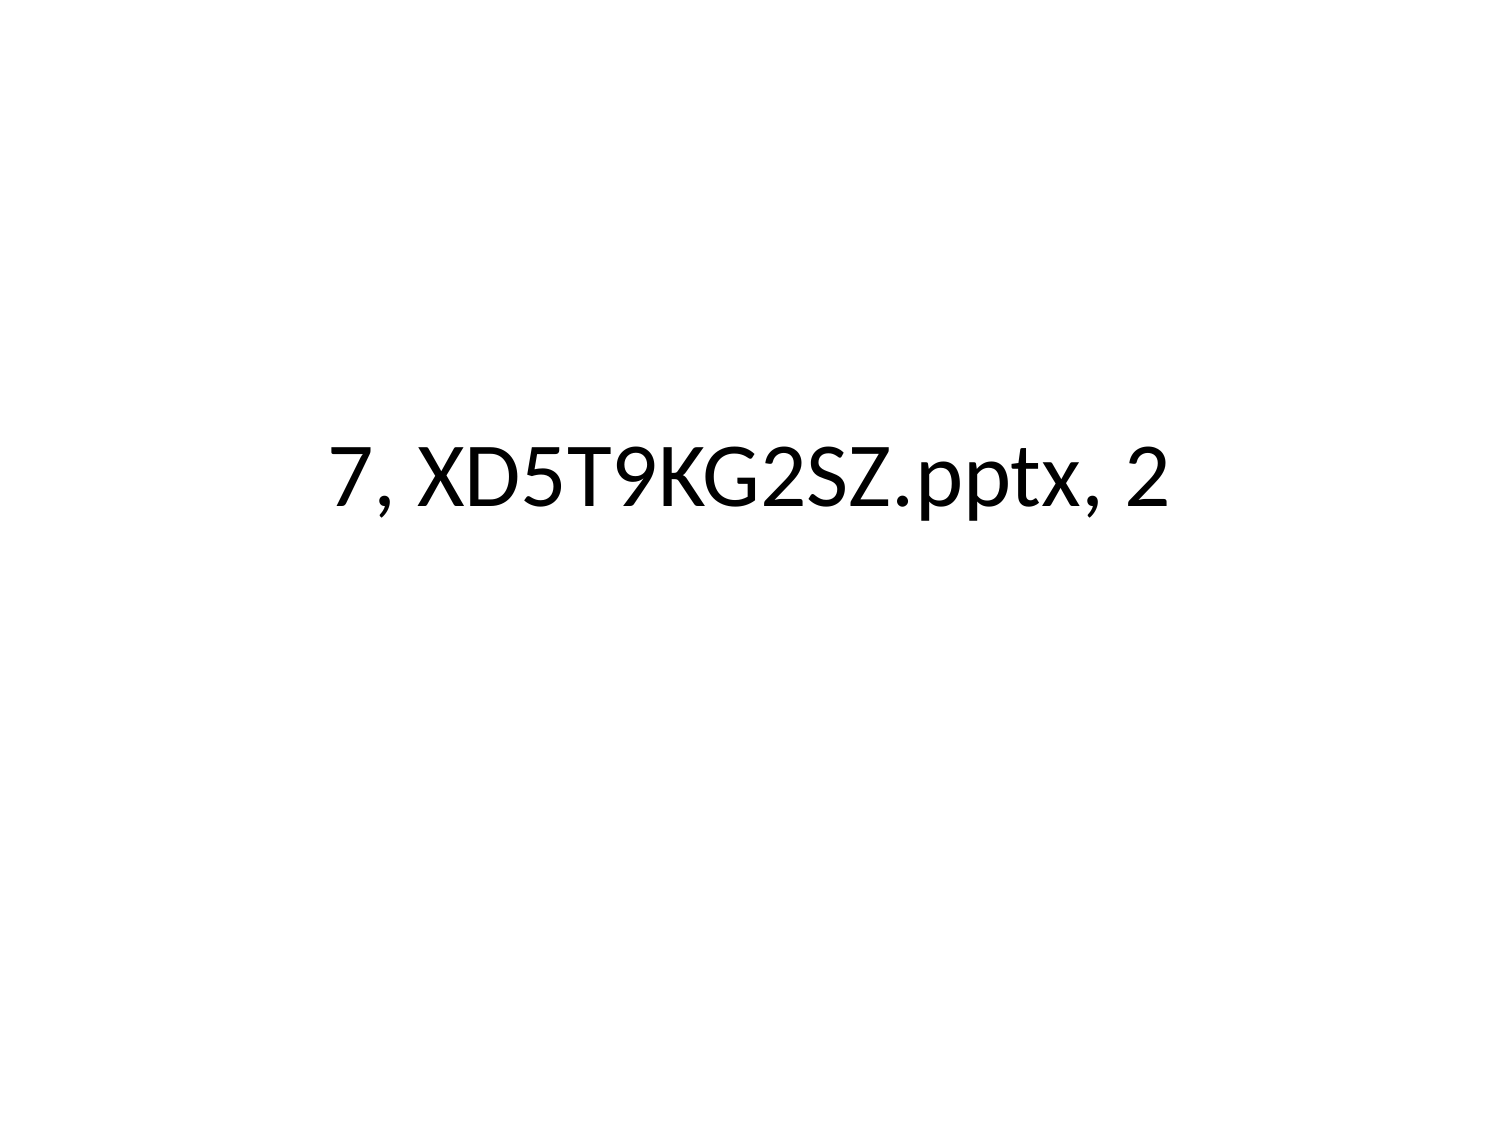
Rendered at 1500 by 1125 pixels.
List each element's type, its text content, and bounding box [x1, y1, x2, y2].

title 7, XD5T9KG2SZ.pptx, 2 [112, 349, 1388, 591]
